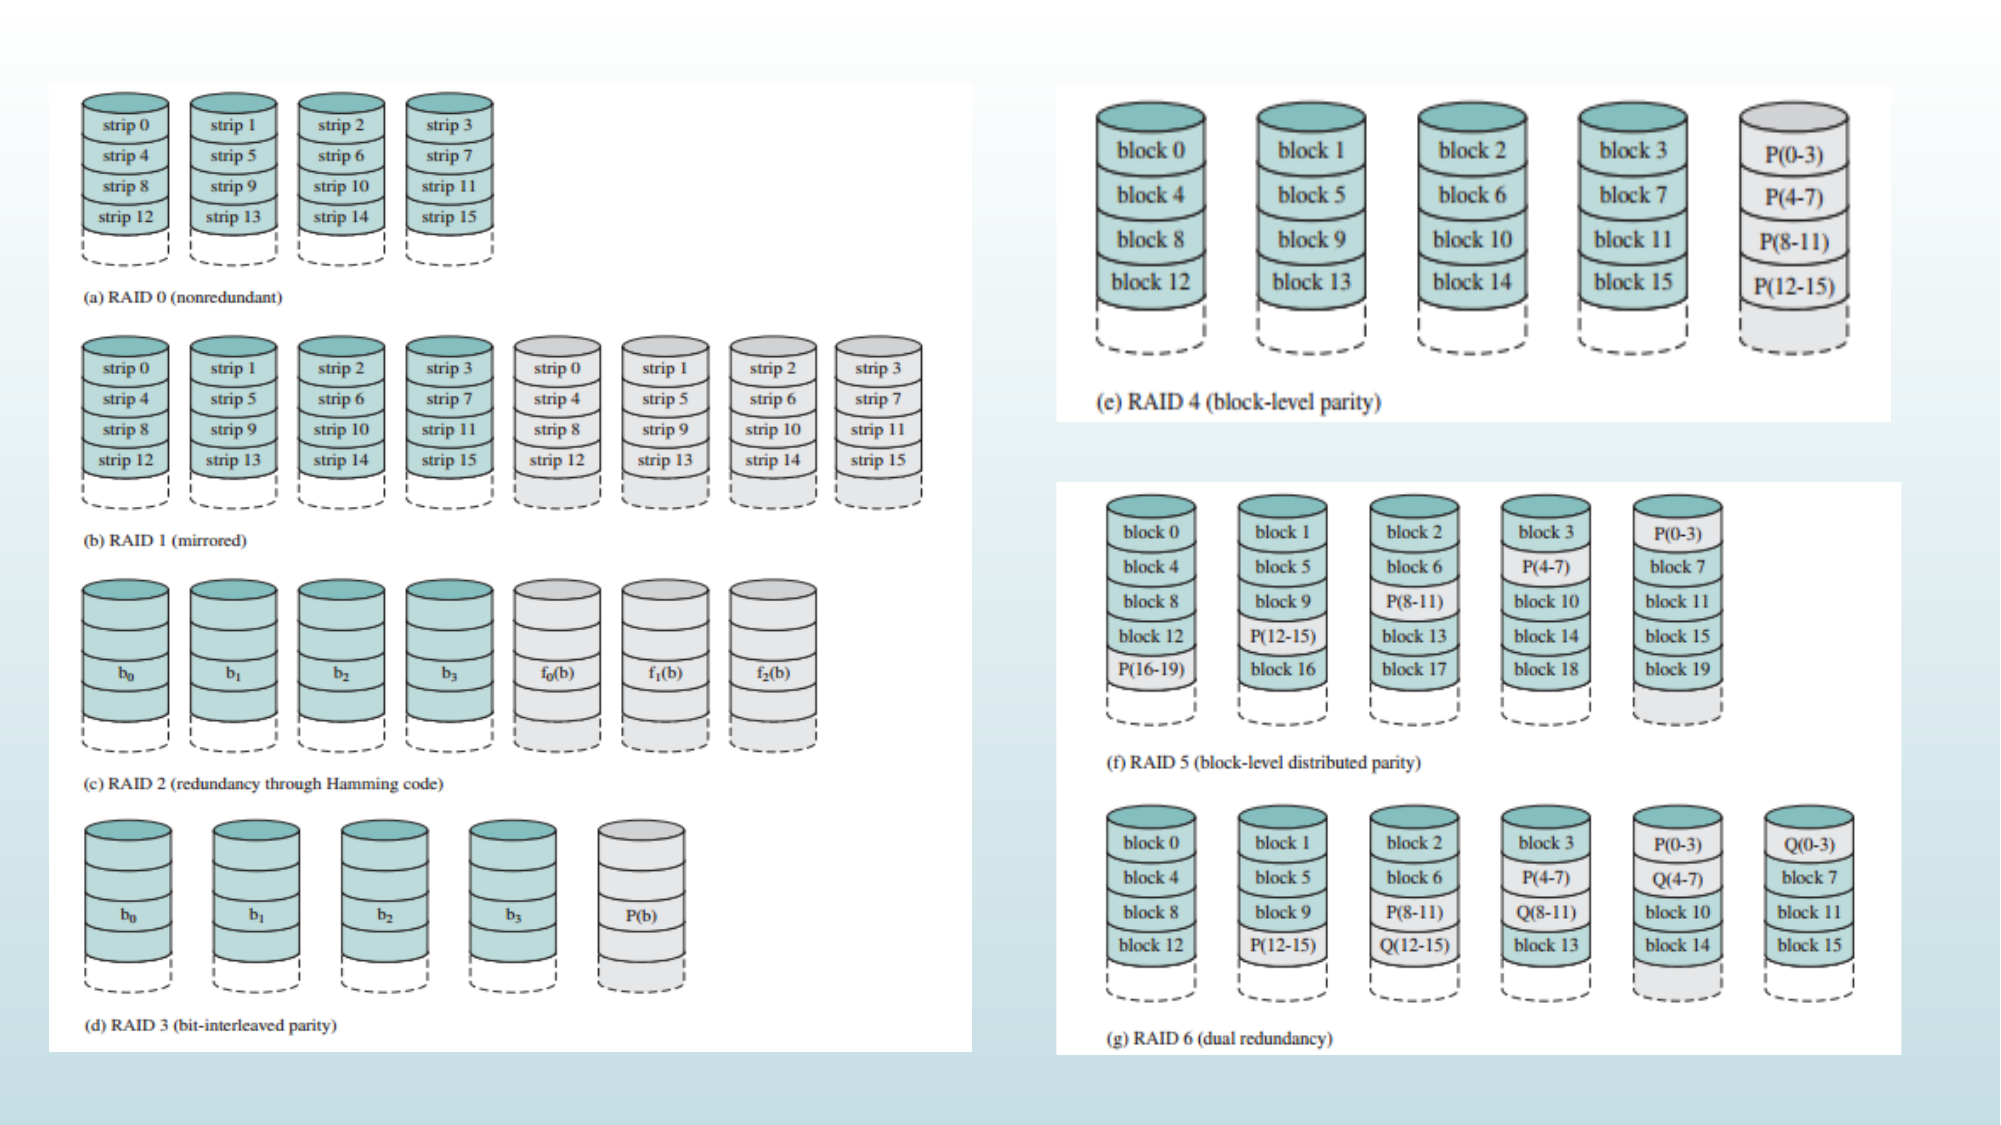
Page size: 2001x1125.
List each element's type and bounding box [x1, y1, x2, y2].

picture [49, 84, 973, 1053]
picture [1055, 86, 1902, 422]
picture [1055, 482, 1902, 1055]
